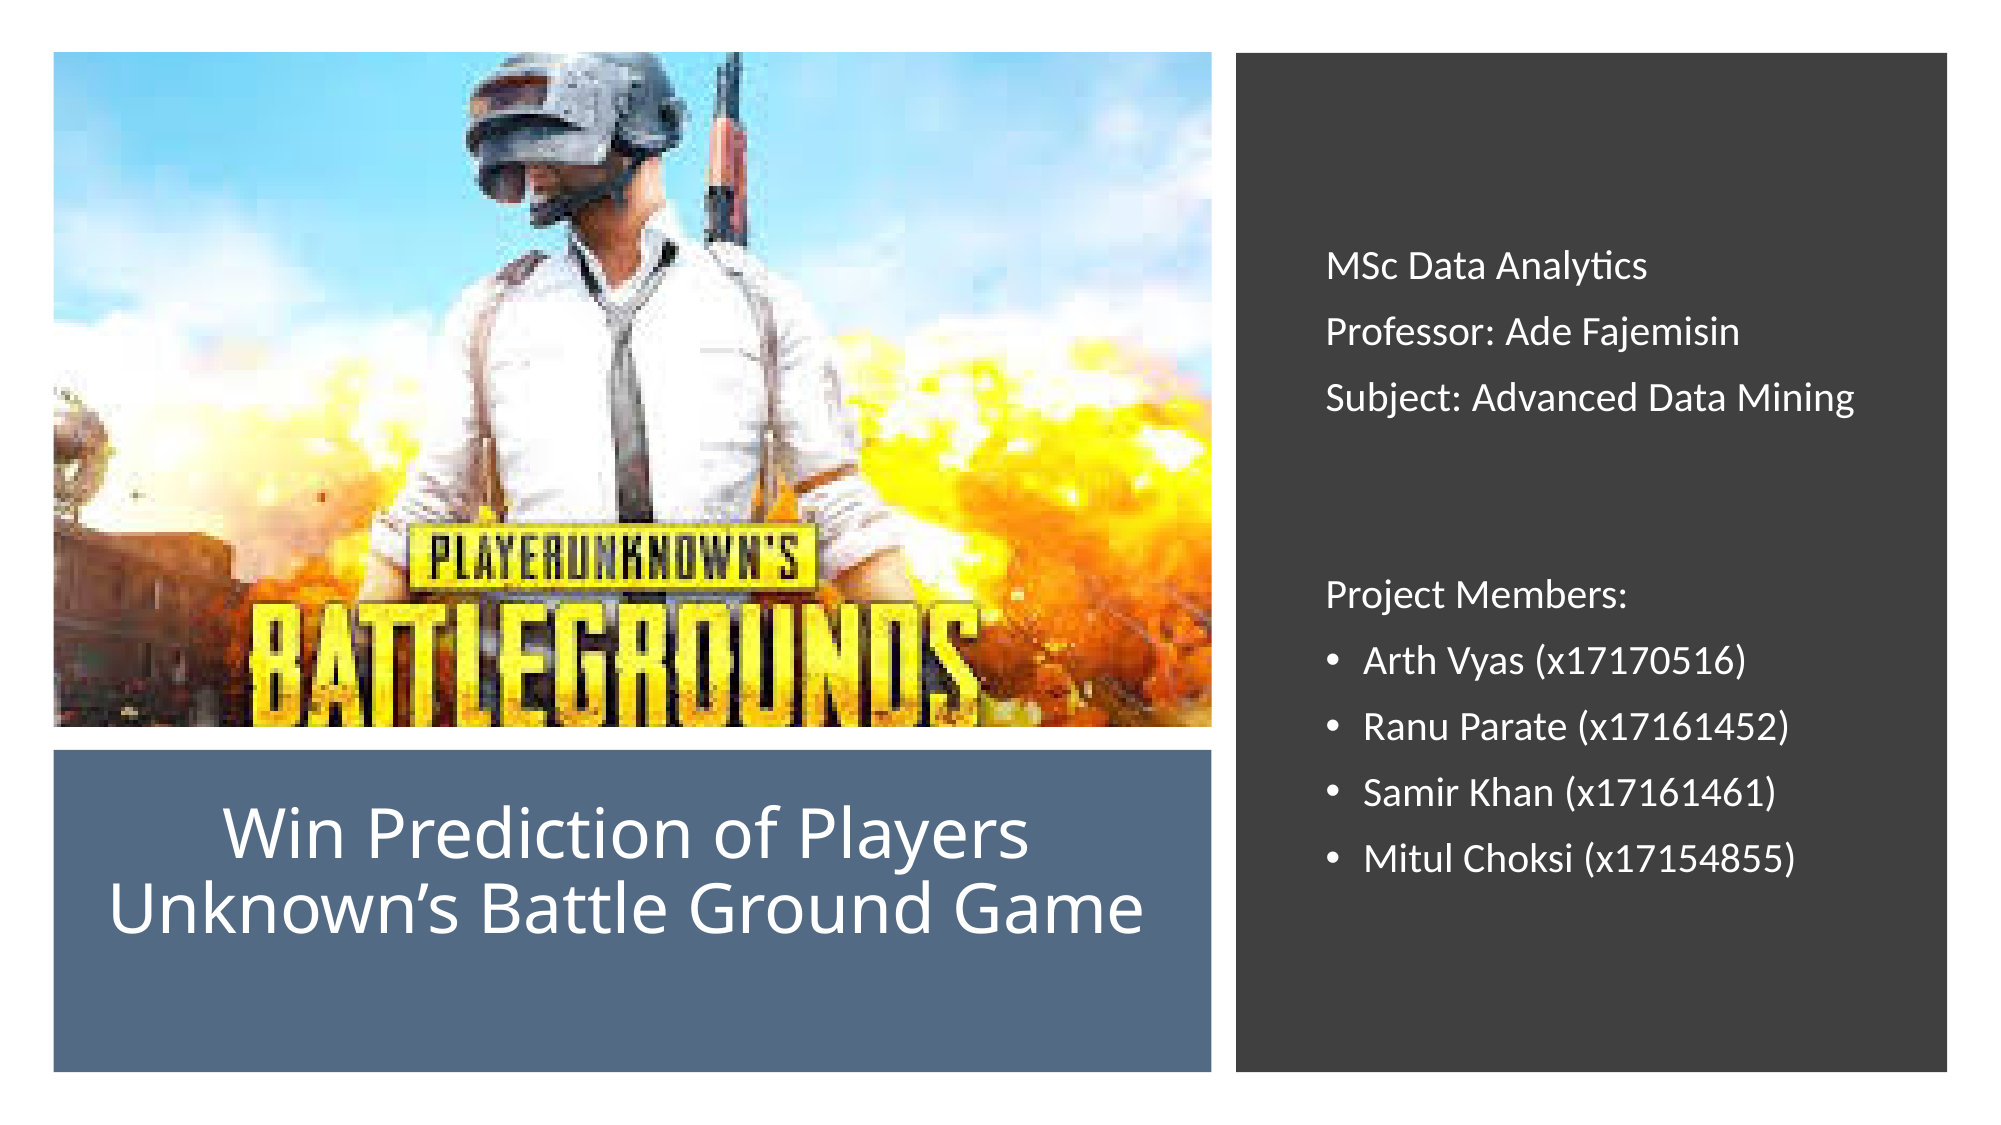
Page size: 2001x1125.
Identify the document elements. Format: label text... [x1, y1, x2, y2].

text_box Win Prediction of Players Unknown’s Battle Ground Game [85, 781, 1168, 1049]
text_box [53, 749, 1212, 1073]
text_box [1235, 52, 1948, 1073]
picture [53, 52, 1212, 727]
text_box MSc Data Analytics Professor: Ade Fajemisin Subject: Advanced Data Mining Project Members: Arth Vyas (x17170516) Ranu Parate (x17161452) Samir Khan (x17161461) Mitul Choksi (x17154855) [1310, 164, 1873, 961]
